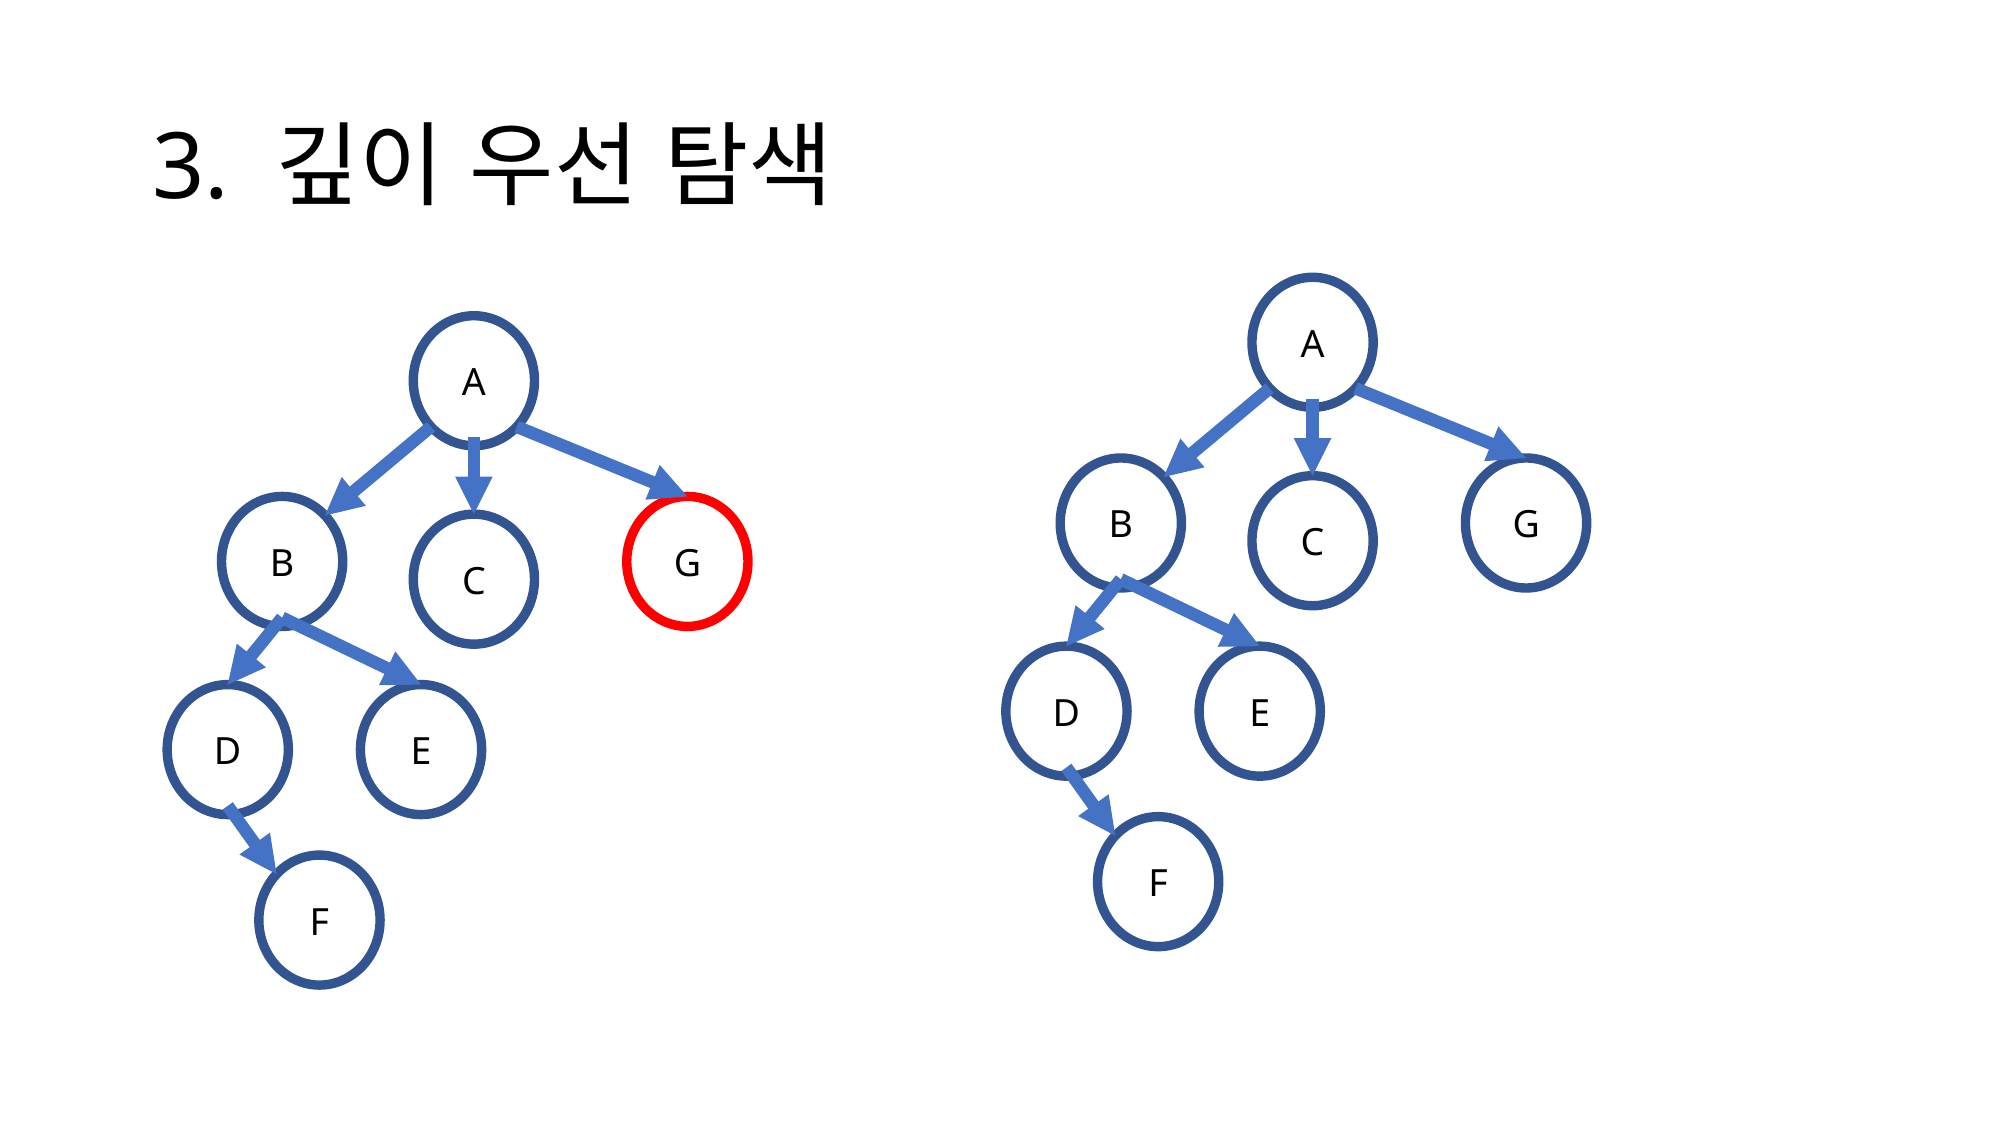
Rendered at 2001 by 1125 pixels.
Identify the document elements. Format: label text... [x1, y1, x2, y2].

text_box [167, 315, 749, 986]
title 3. 깊이 우선 탐색 [137, 59, 1863, 278]
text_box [1005, 277, 1587, 947]
